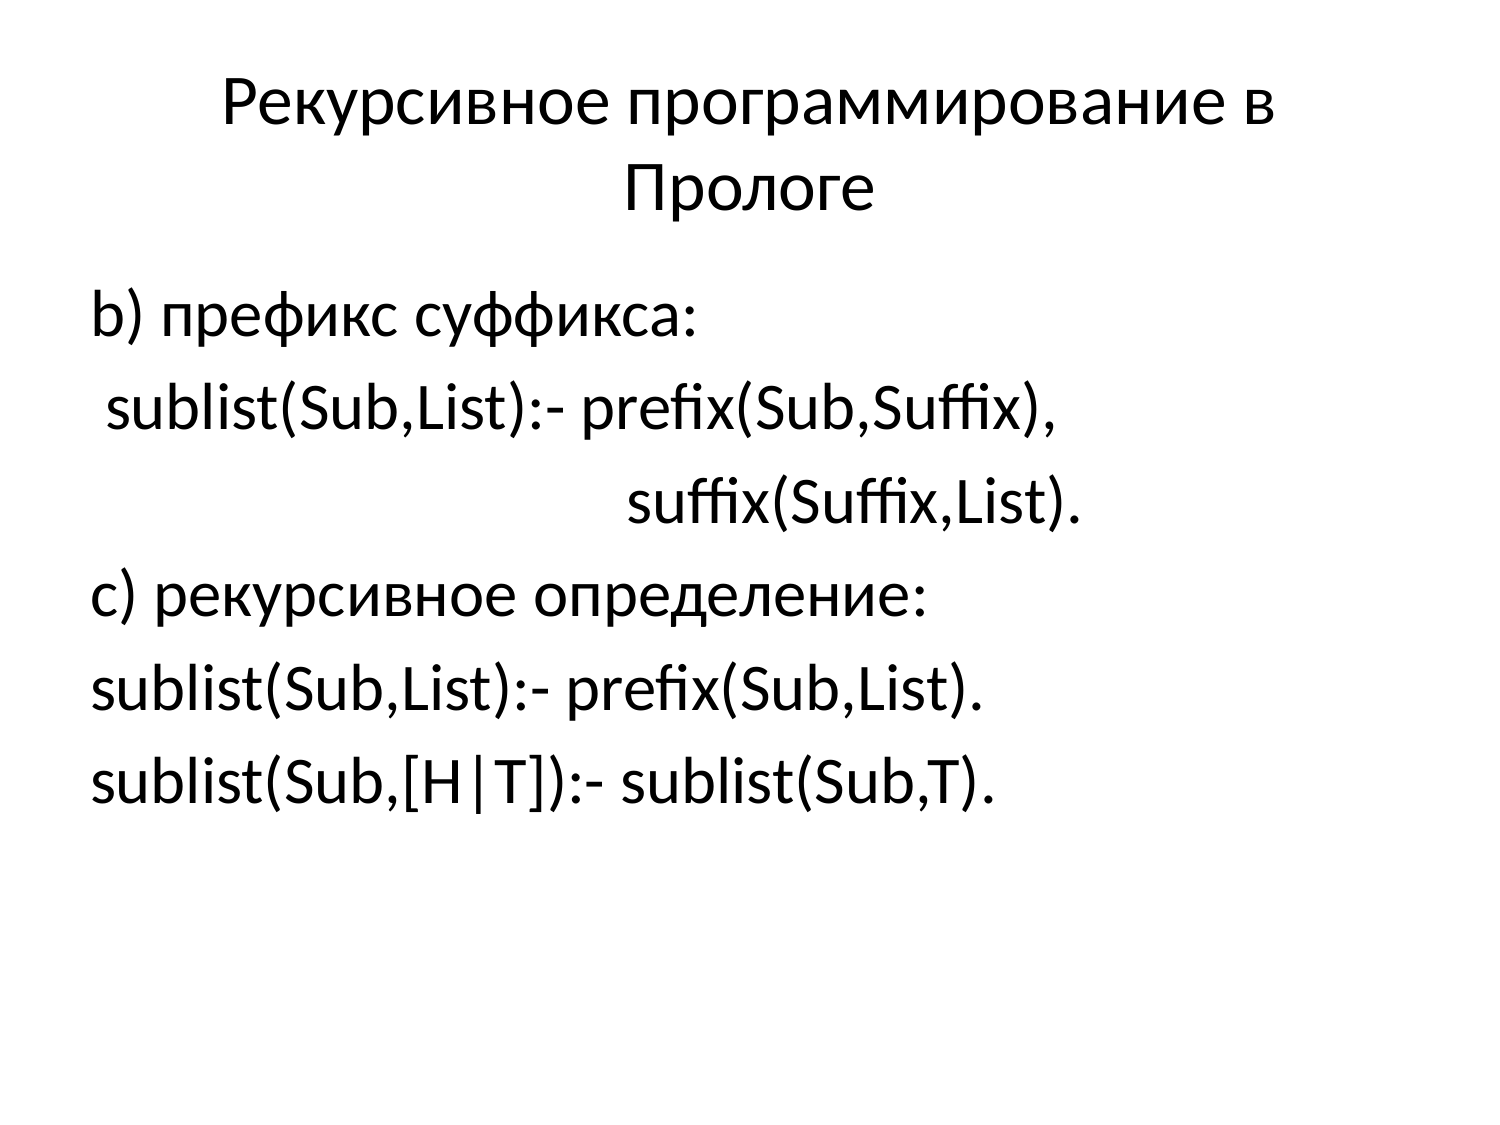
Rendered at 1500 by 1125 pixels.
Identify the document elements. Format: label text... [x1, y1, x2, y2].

title Рекурсивное программирование в Прологе [75, 45, 1425, 233]
list b) префикс суффикса: sublist(Sub,List):- prefix(Sub,Suffix), suffix(Suffix,List). c) рекурсивное определение: sublist(Sub,List):- prefix(Sub,List). sublist(Sub,[H|T]):- sublist(Sub,T). [75, 262, 1425, 1005]
